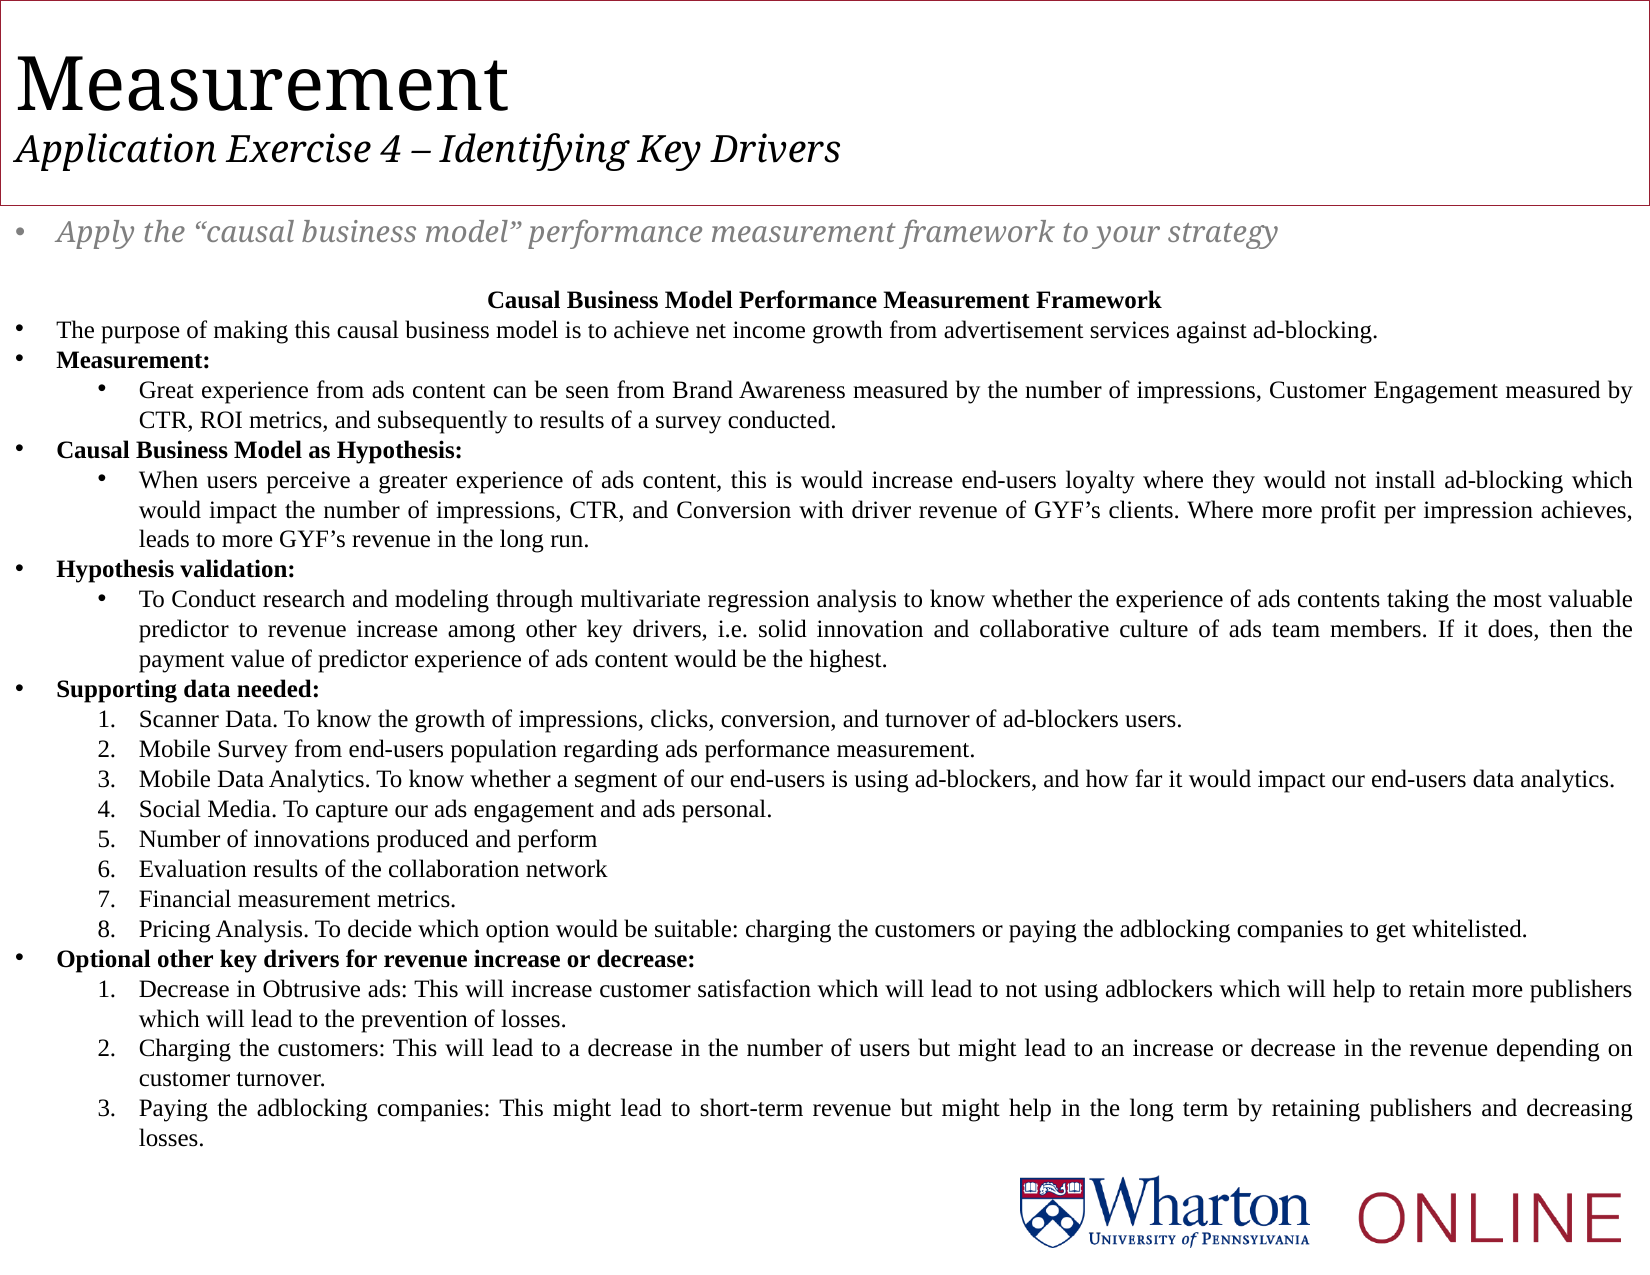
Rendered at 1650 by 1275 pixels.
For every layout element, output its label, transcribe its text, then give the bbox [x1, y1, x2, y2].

title Measurement Application Exercise 4 – Identifying Key Drivers [0, 0, 1650, 206]
list Apply the “causal business model” performance measurement framework to your strategy Causal Business Model Performance Measurement Framework The purpose of making this causal business model is to achieve net income growth from advertisement services against ad-blocking. Measurement: Great experience from ads content can be seen from Brand Awareness measured by the number of impressions, Customer Engagement measured by CTR, ROI metrics, and subsequently to results of a survey conducted. Causal Business Model as Hypothesis: When users perceive a greater experience of ads content, this is would increase end-users loyalty where they would not install ad-blocking which would impact the number of impressions, CTR, and Conversion with driver revenue of GYF’s clients. Where more profit per impression achieves, leads to more GYF’s revenue in the long run. Hypothesis validation: To Conduct research and modeling through multivariate regression analysis to know whether the experience of ads contents taking the most valuable predictor to revenue increase among other key drivers, i.e. solid innovation and collaborative culture of ads team members. If it does, then the payment value of predictor experience of ads content would be the highest. Supporting data needed: Scanner Data. To know the growth of impressions, clicks, conversion, and turnover of ad-blockers users. Mobile Survey from end-users population regarding ads performance measurement. Mobile Data Analytics. To know whether a segment of our end-users is using ad-blockers, and how far it would impact our end-users data analytics. Social Media. To capture our ads engagement and ads personal. Number of innovations produced and perform Evaluation results of the collaboration network Financial measurement metrics. Pricing Analysis. To decide which option would be suitable: charging the customers or paying the adblocking companies to get whitelisted. Optional other key drivers for revenue increase or decrease: Decrease in Obtrusive ads: This will increase customer satisfaction which will lead to not using adblockers which will help to retain more publishers which will lead to the prevention of losses. Charging the customers: This will lead to a decrease in the number of users but might lead to an increase or decrease in the revenue depending on customer turnover. Paying the adblocking companies: This might lead to short-term revenue but might help in the long term by retaining publishers and decreasing losses. [0, 206, 1650, 1155]
picture [1020, 1175, 1621, 1248]
